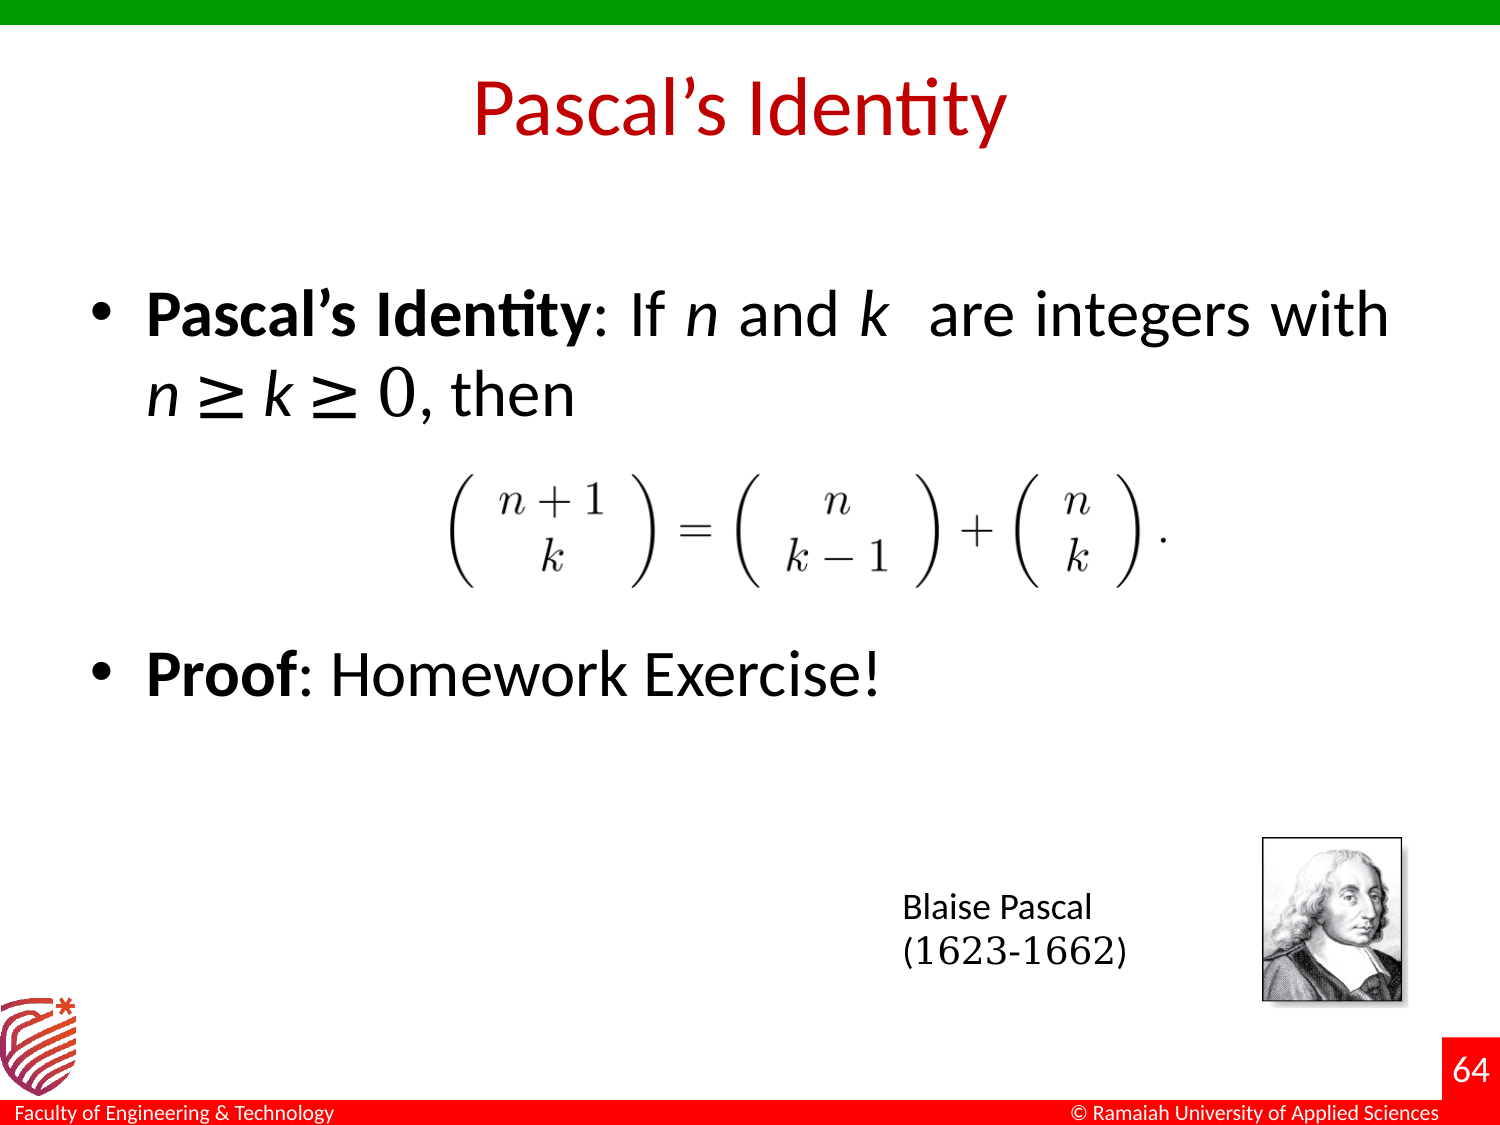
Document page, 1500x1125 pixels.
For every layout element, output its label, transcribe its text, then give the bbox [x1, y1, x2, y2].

picture [1262, 837, 1411, 1009]
list Pascal’s Identity: If n and k are integers with n ≥ k ≥ 0, then Proof: Homework Exercise! [75, 262, 1425, 1005]
picture [449, 474, 1167, 588]
title Pascal’s Identity [75, 45, 1425, 233]
text_box Blaise Pascal (1623-1662) [887, 874, 1163, 980]
picture [0, 997, 76, 1096]
